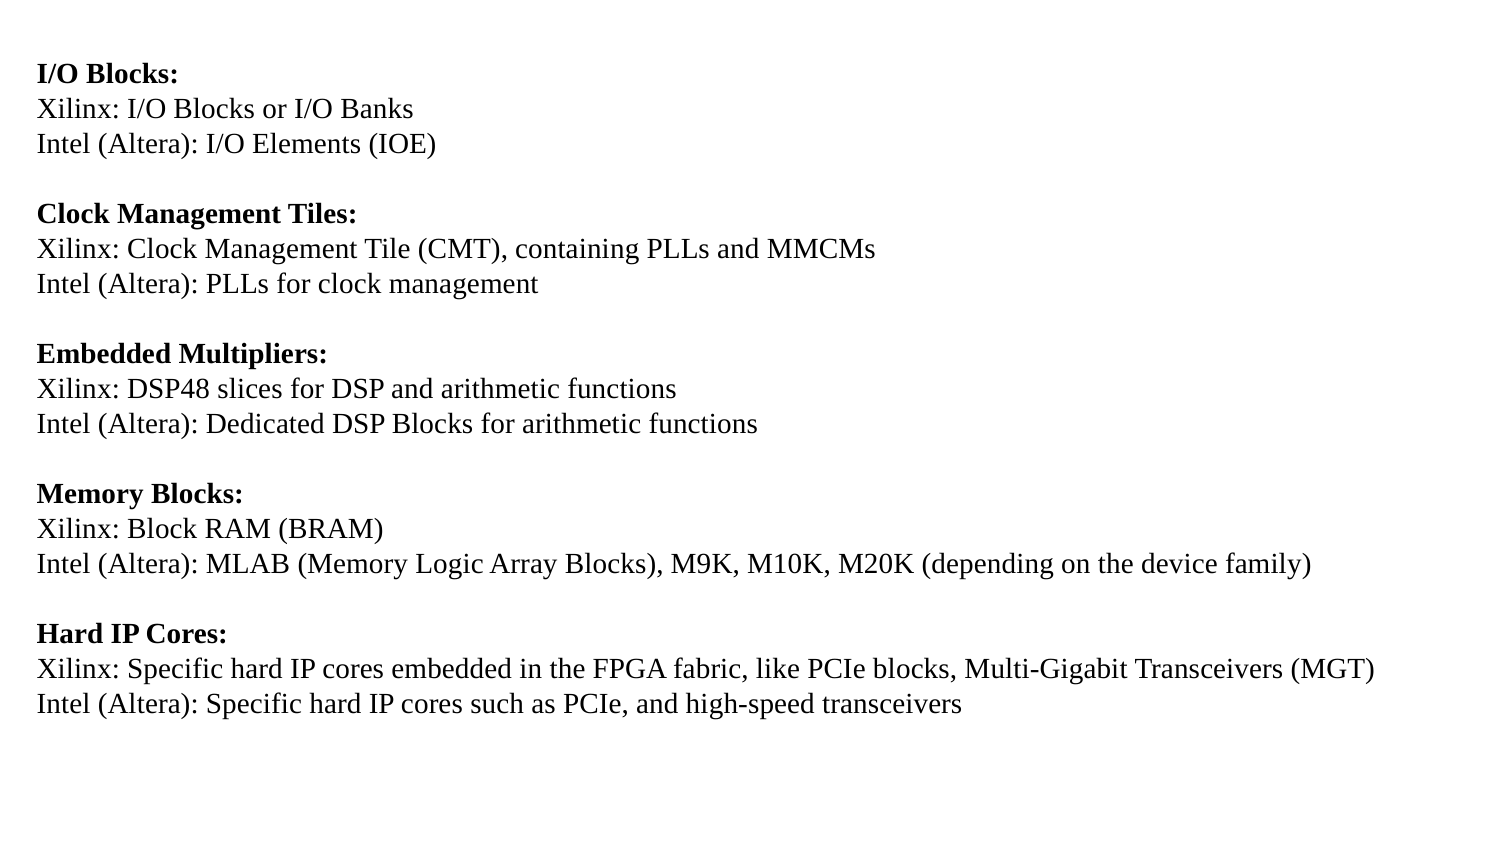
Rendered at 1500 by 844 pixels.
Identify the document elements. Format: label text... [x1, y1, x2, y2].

text_box I/O Blocks: Xilinx: I/O Blocks or I/O Banks Intel (Altera): I/O Elements (IOE) Clock Management Tiles: Xilinx: Clock Management Tile (CMT), containing PLLs and MMCMs Intel (Altera): PLLs for clock management Embedded Multipliers: Xilinx: DSP48 slices for DSP and arithmetic functions Intel (Altera): Dedicated DSP Blocks for arithmetic functions Memory Blocks: Xilinx: Block RAM (BRAM) Intel (Altera): MLAB (Memory Logic Array Blocks), M9K, M10K, M20K (depending on the device family) Hard IP Cores: Xilinx: Specific hard IP cores embedded in the FPGA fabric, like PCIe blocks, Multi-Gigabit Transceivers (MGT) Intel (Altera): Specific hard IP cores such as PCIe, and high-speed transceivers [21, 39, 1479, 734]
